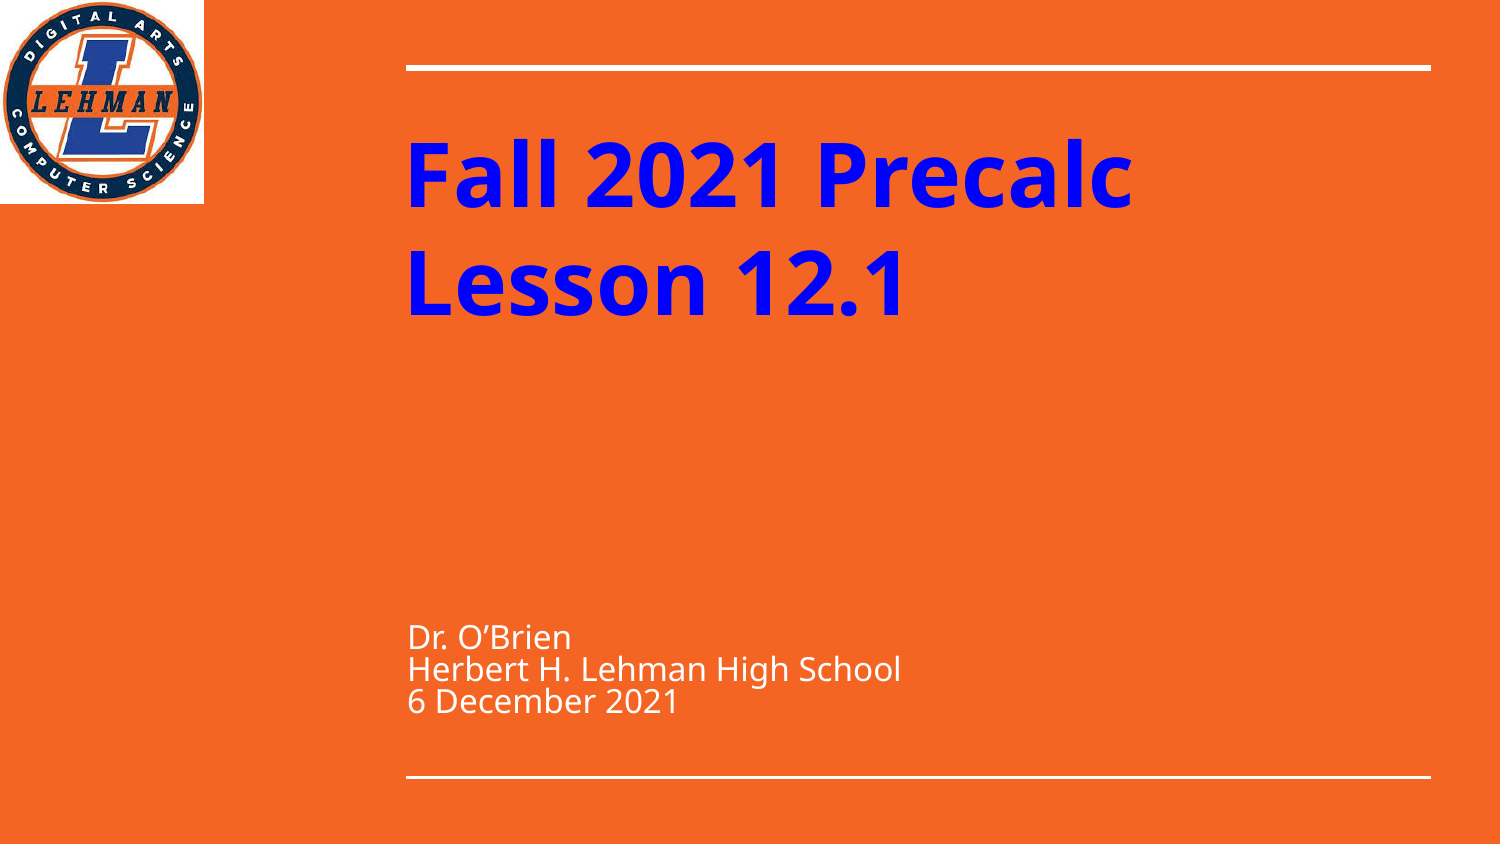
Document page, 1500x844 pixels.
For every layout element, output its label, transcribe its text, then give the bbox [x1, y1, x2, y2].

picture [0, 0, 204, 204]
subtitle Dr. O’Brien Herbert H. Lehman High School 6 December 2021 [391, 530, 1432, 736]
title Fall 2021 Precalc Lesson 12.1 [388, 102, 1429, 357]
